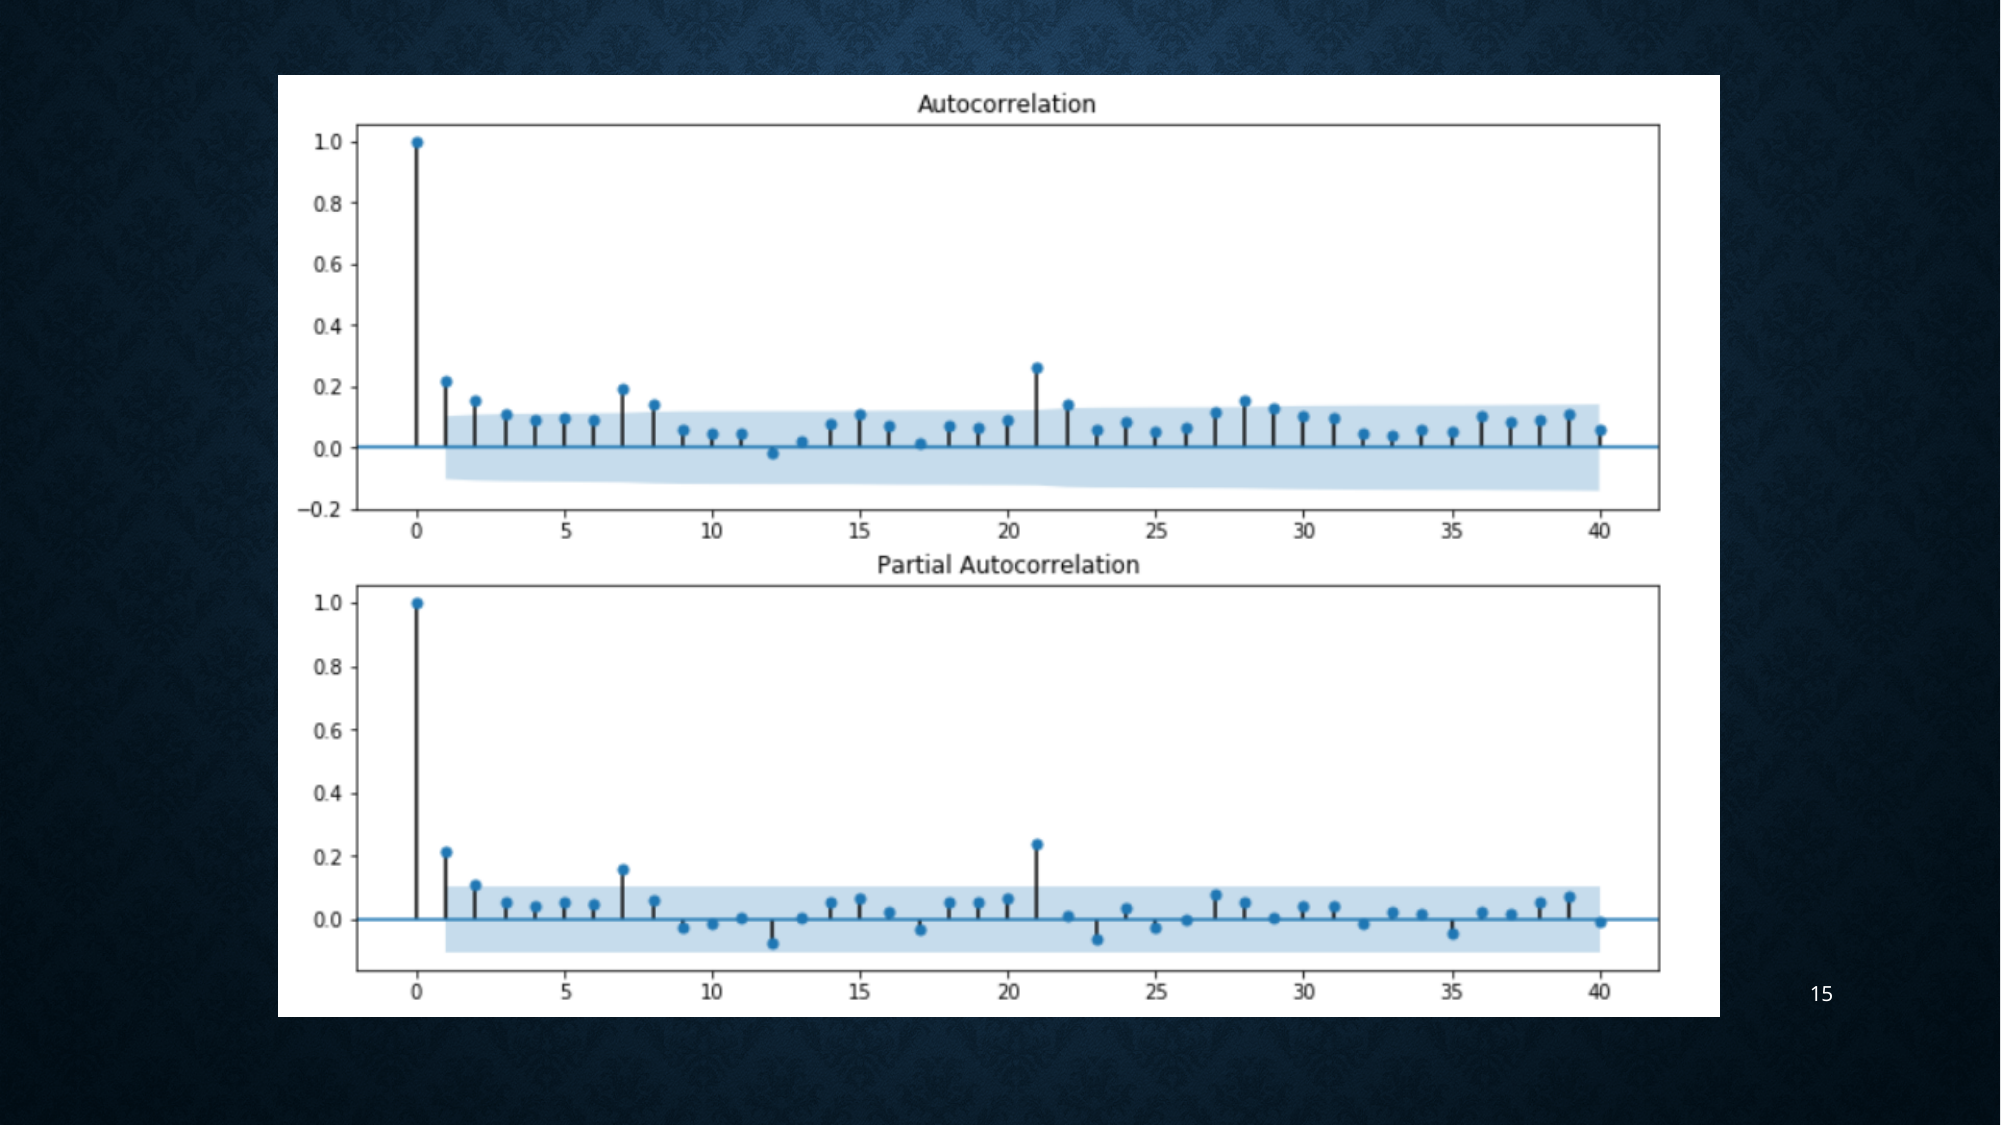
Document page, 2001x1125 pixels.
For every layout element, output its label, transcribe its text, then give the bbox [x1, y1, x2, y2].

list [277, 74, 1721, 1017]
slide_number 15 [1724, 965, 1849, 1025]
